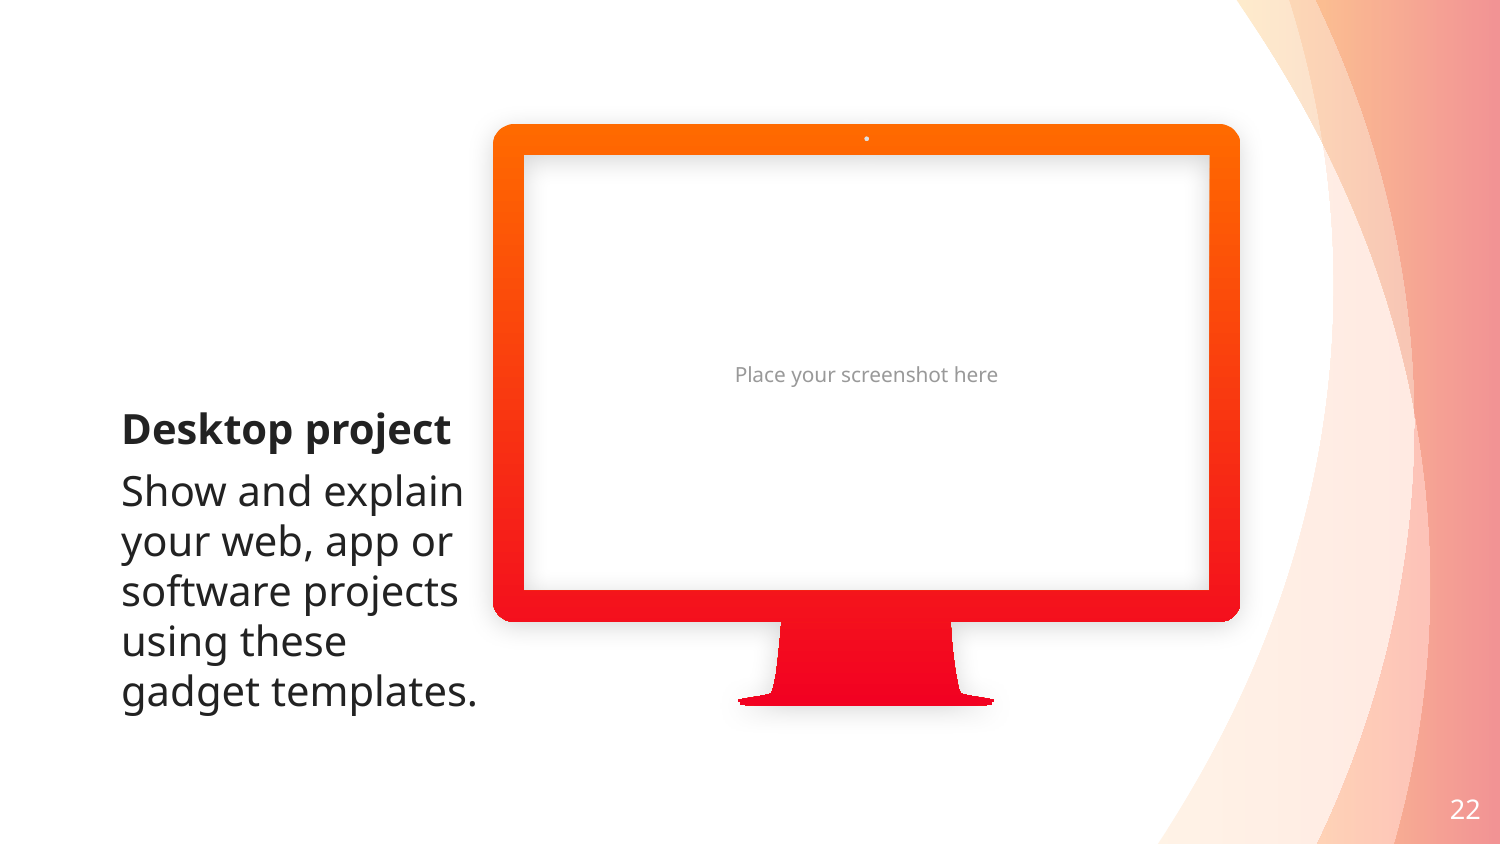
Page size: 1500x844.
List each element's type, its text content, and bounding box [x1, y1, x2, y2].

text_box [493, 124, 1241, 706]
text_box <number> [1391, 779, 1482, 844]
text_box Place your screenshot here [524, 155, 1209, 593]
text_box Desktop project Show and explain your web, app or software projects using these gadget templates. [121, 139, 481, 716]
